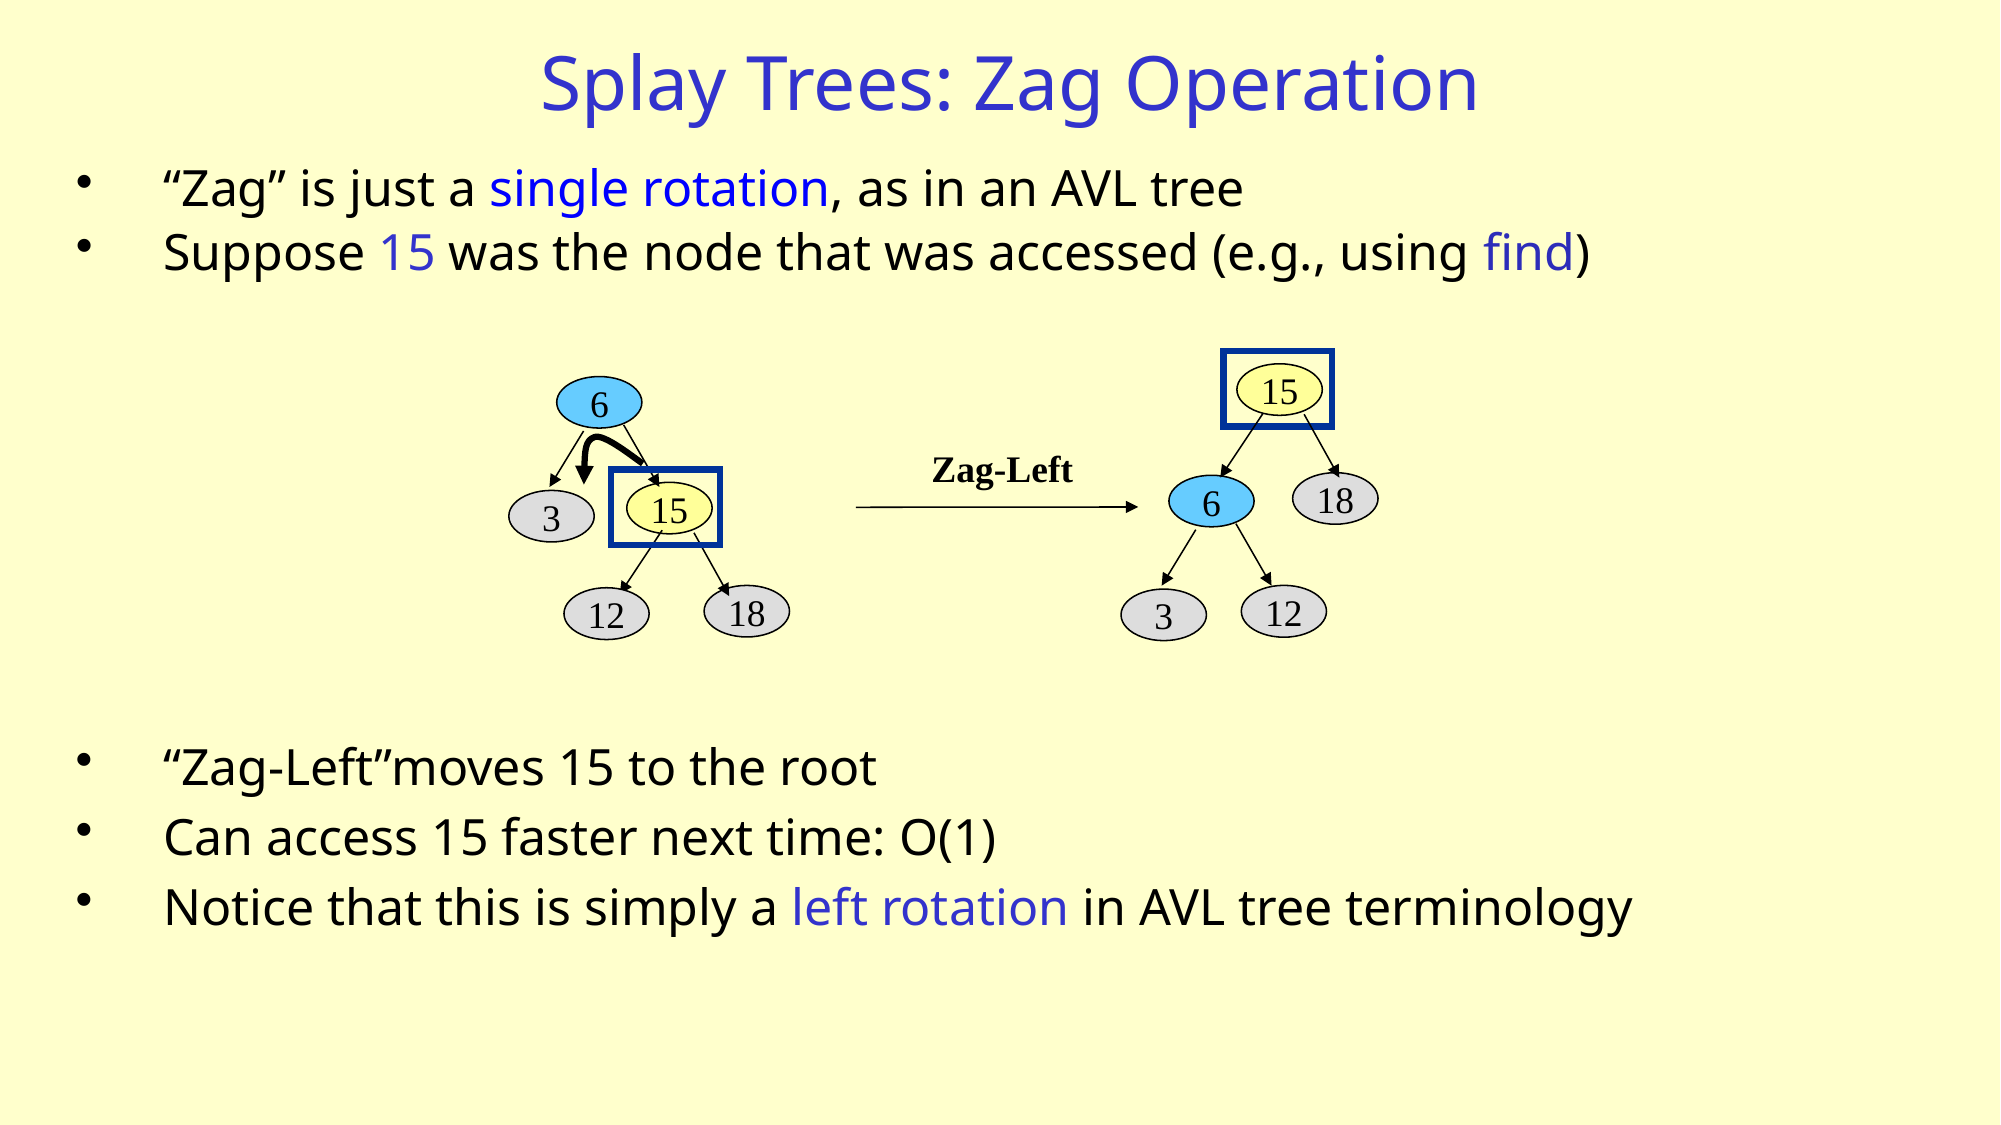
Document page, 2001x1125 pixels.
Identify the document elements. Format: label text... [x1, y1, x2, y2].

text_box 6 [1168, 475, 1255, 527]
list “Zag” is just a single rotation, as in an AVL tree Suppose 15 was the node that was accessed (e.g., using find) [60, 155, 1921, 325]
text_box [701, 546, 730, 597]
text_box 15 [1236, 363, 1323, 416]
text_box 6 [556, 376, 642, 429]
text_box [1304, 414, 1340, 478]
text_box 12 [1241, 585, 1327, 638]
text_box 3 [1121, 589, 1207, 641]
text_box “Zag-Left”moves 15 to the root Can access 15 faster next time: O(1) Notice that this is simply a left rotation in AVL tree terminology [60, 728, 1921, 985]
text_box [1235, 523, 1272, 586]
text_box [611, 469, 720, 546]
text_box [620, 546, 652, 590]
text_box 3 [508, 490, 595, 542]
text_box 18 [1292, 472, 1379, 525]
text_box [855, 500, 1139, 514]
title Splay Trees: Zag Operation [295, 23, 1727, 138]
text_box [1223, 351, 1332, 427]
text_box [1161, 529, 1196, 586]
text_box Zag-Left [916, 437, 1089, 498]
text_box [549, 430, 584, 487]
text_box [577, 436, 643, 485]
text_box 12 [563, 587, 650, 640]
text_box 18 [704, 585, 790, 637]
text_box [1220, 413, 1263, 478]
